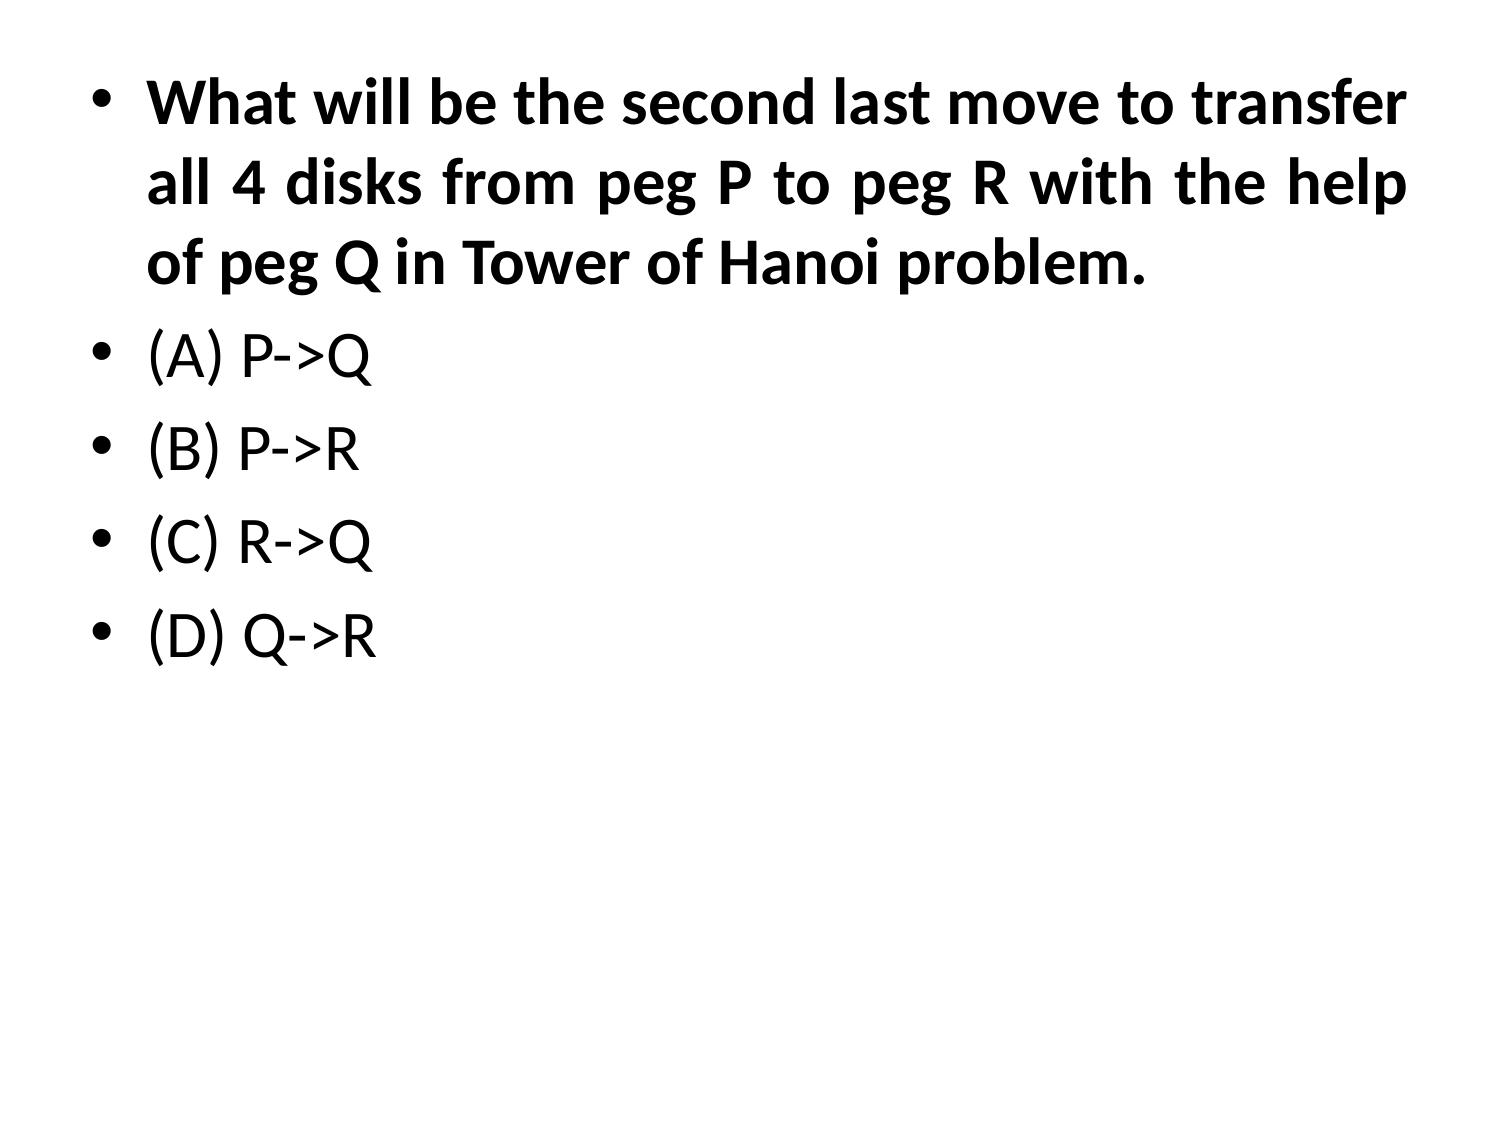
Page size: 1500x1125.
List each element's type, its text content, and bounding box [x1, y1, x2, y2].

list What will be the second last move to transfer all 4 disks from peg P to peg R with the help of peg Q in Tower of Hanoi problem. (A) P->Q (B) P->R (C) R->Q (D) Q->R [75, 50, 1425, 1005]
